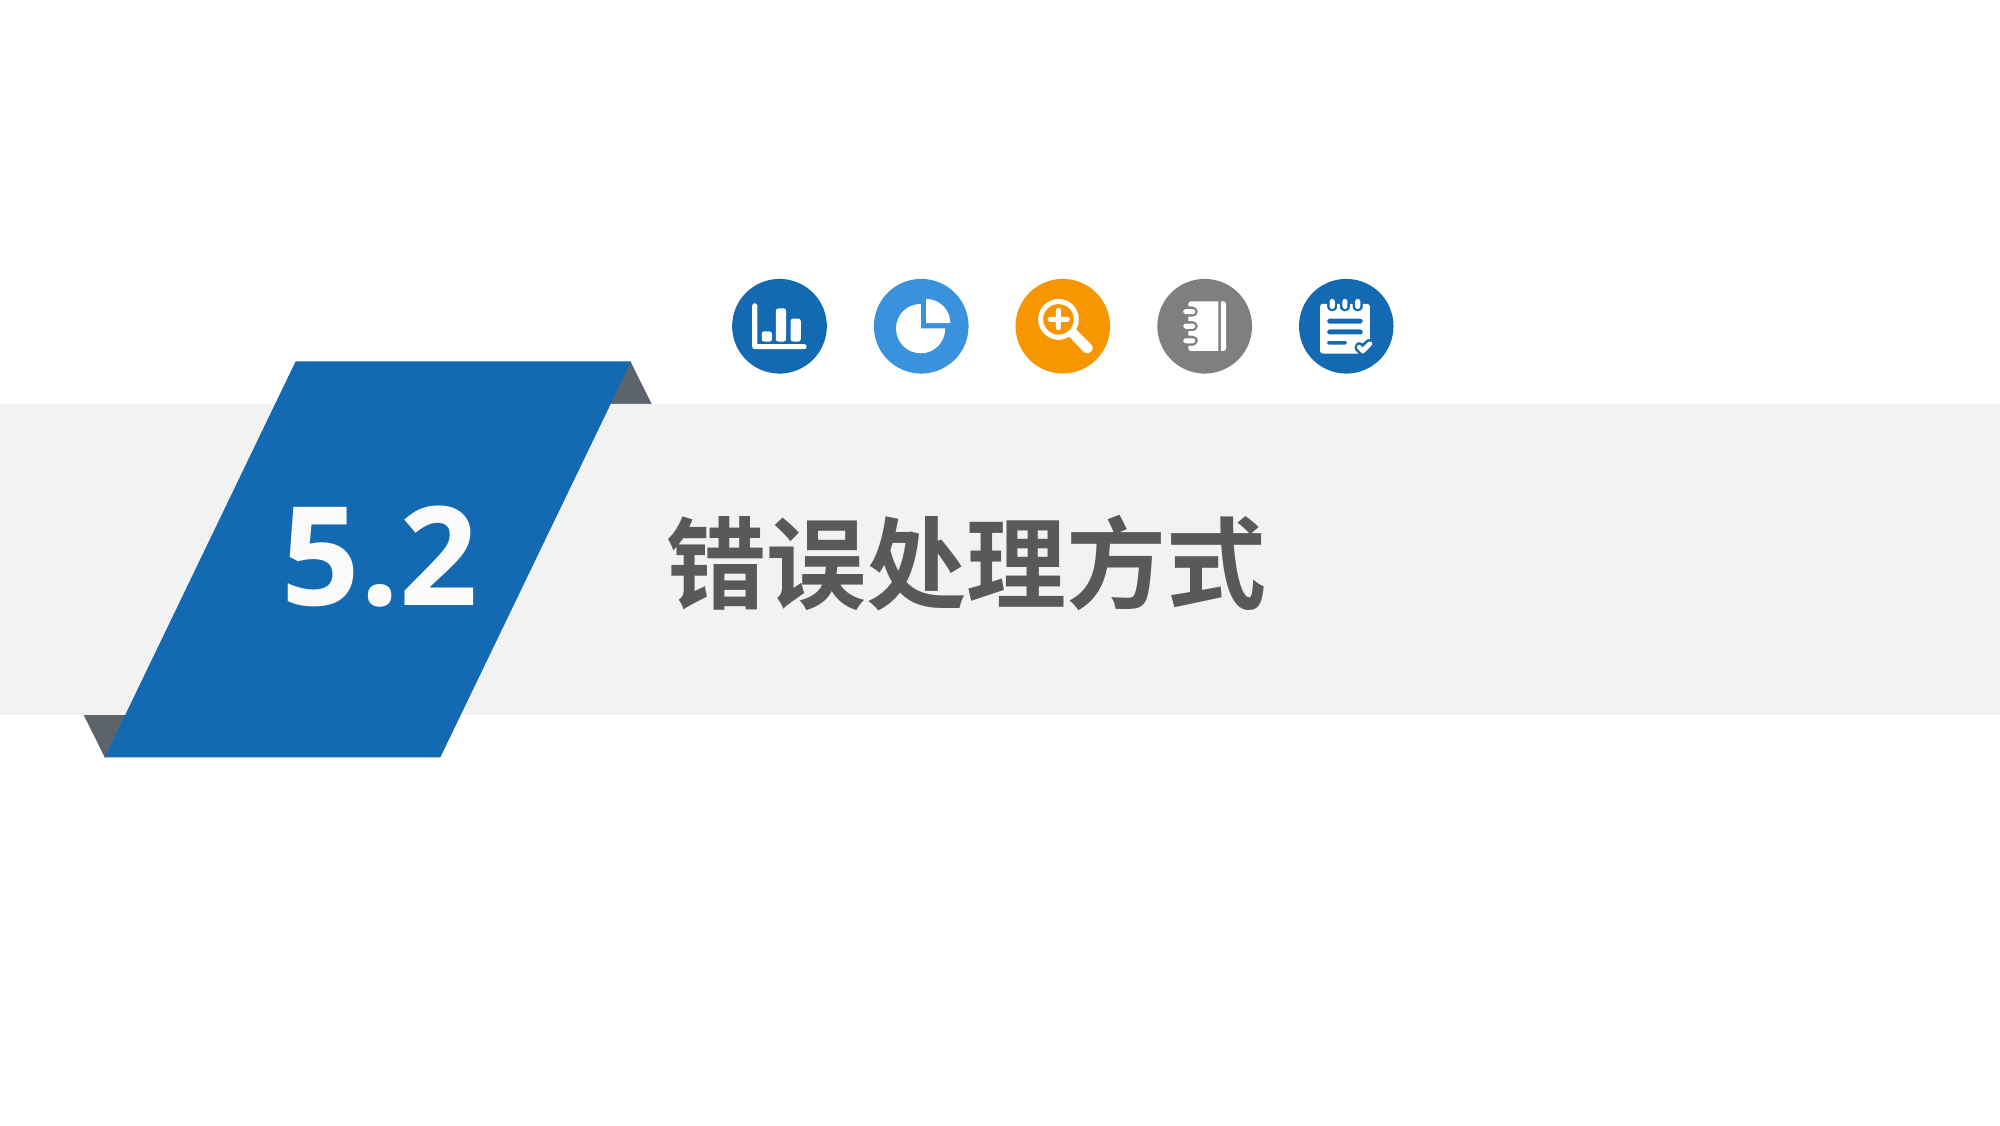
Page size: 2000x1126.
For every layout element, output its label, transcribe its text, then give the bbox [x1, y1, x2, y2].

text_box 5.2 [266, 460, 552, 641]
text_box 错误处理方式 [651, 494, 1756, 630]
